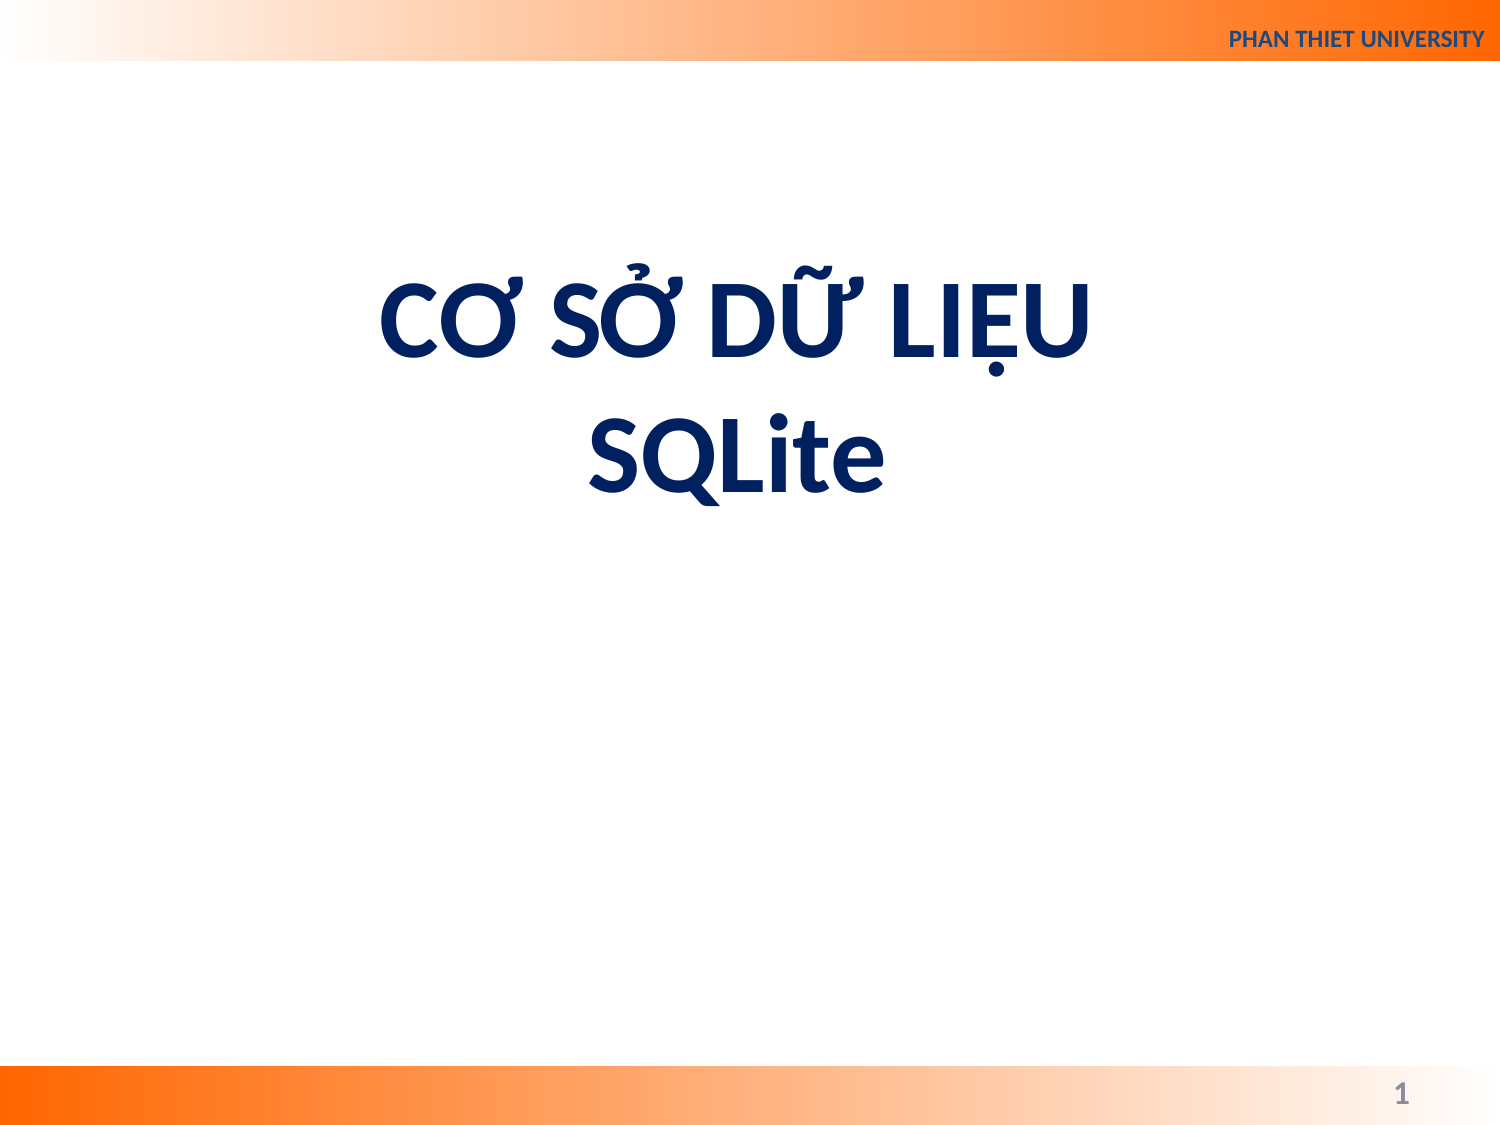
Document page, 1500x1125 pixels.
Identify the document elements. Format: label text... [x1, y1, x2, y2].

slide_number 1 [1074, 1060, 1425, 1121]
text_box CƠ SỞ DỮ LIỆU SQLite [275, 237, 1200, 523]
